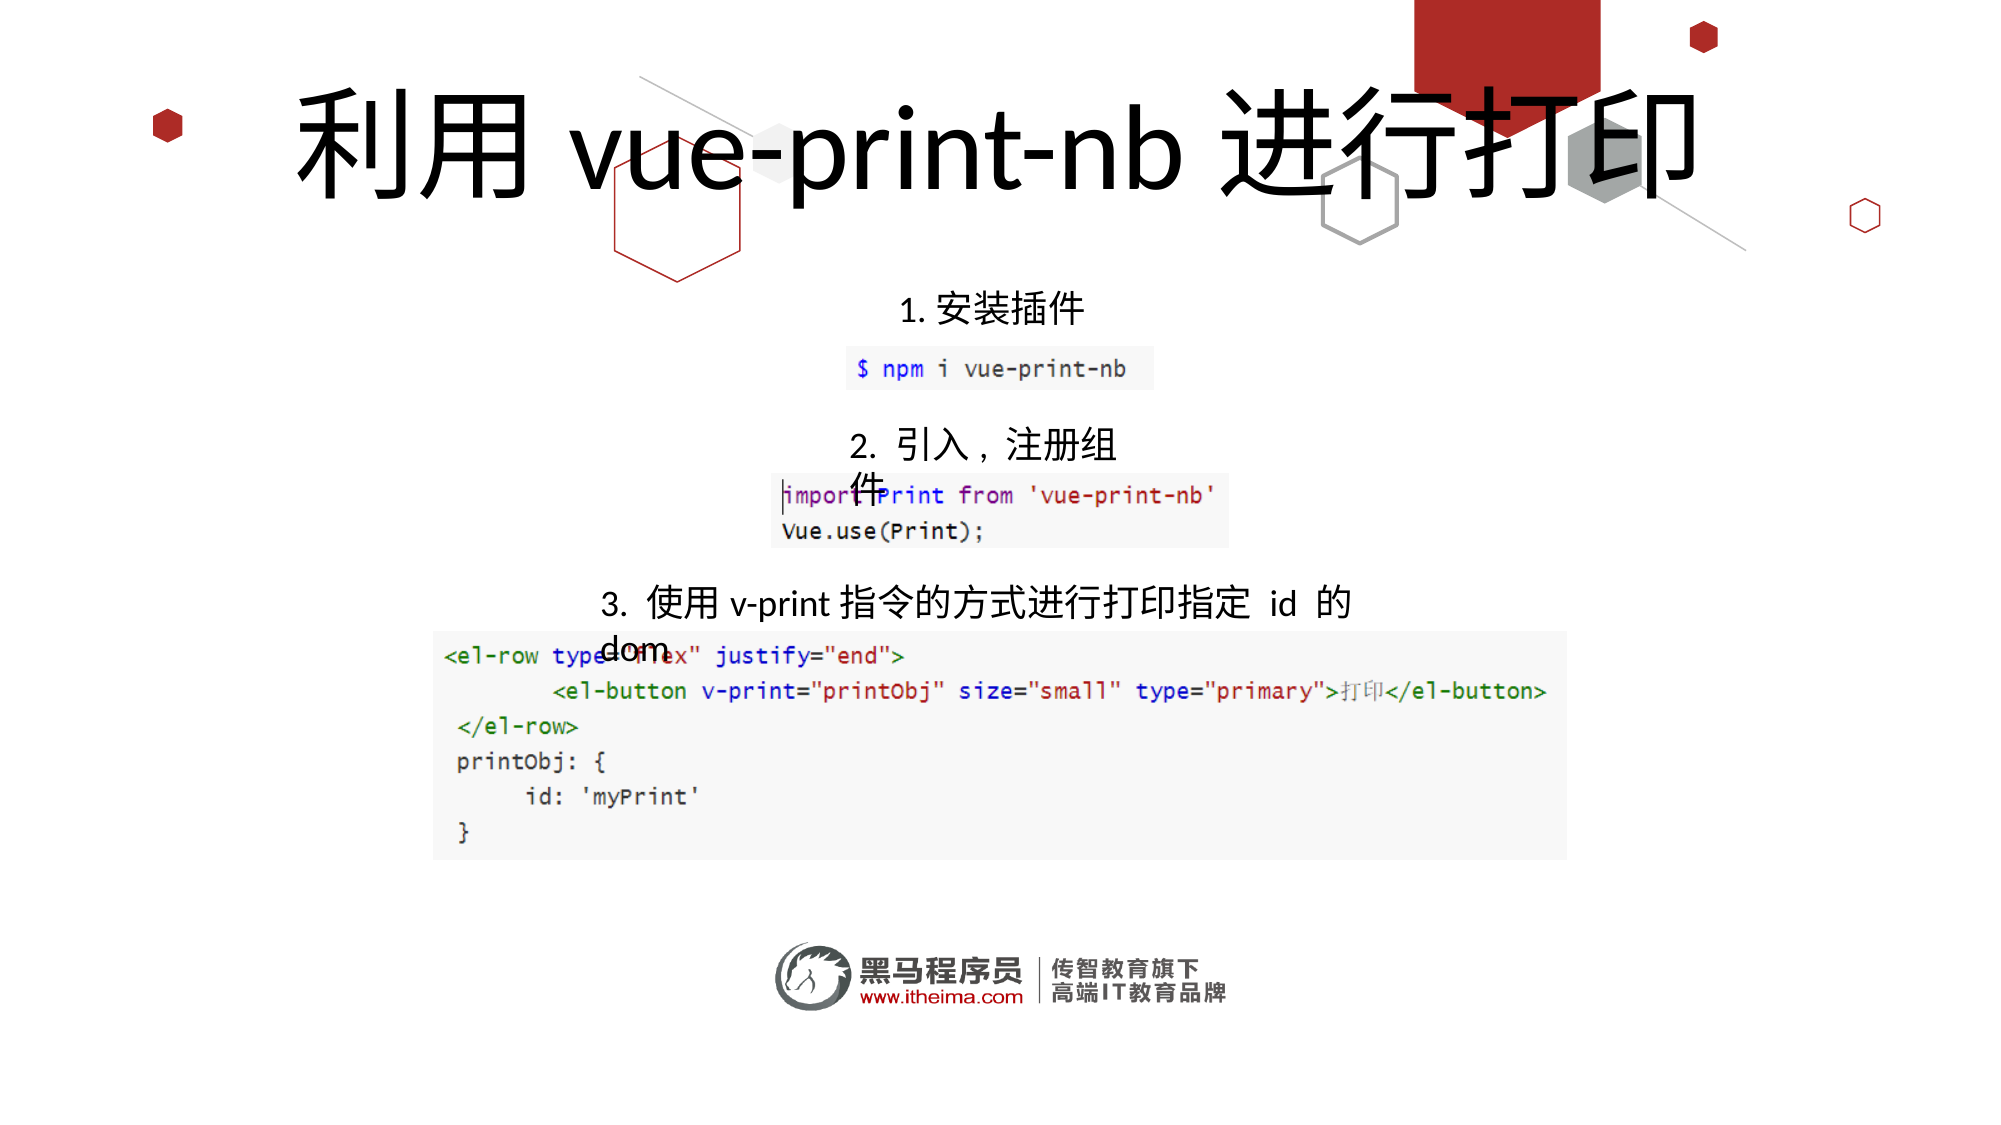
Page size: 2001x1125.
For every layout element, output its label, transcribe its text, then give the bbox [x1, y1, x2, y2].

text_box 3. 使用v-print指令的方式进行打印指定 id 的 dom [585, 571, 1415, 630]
picture [433, 631, 1567, 860]
picture [771, 473, 1229, 548]
title 利用vue-print-nb进行打印 [137, 59, 1863, 278]
text_box 2. 引入, 注册组件 [834, 413, 1166, 472]
picture [845, 346, 1154, 390]
picture [774, 939, 1226, 1013]
text_box 1.安装插件 [883, 277, 1117, 338]
